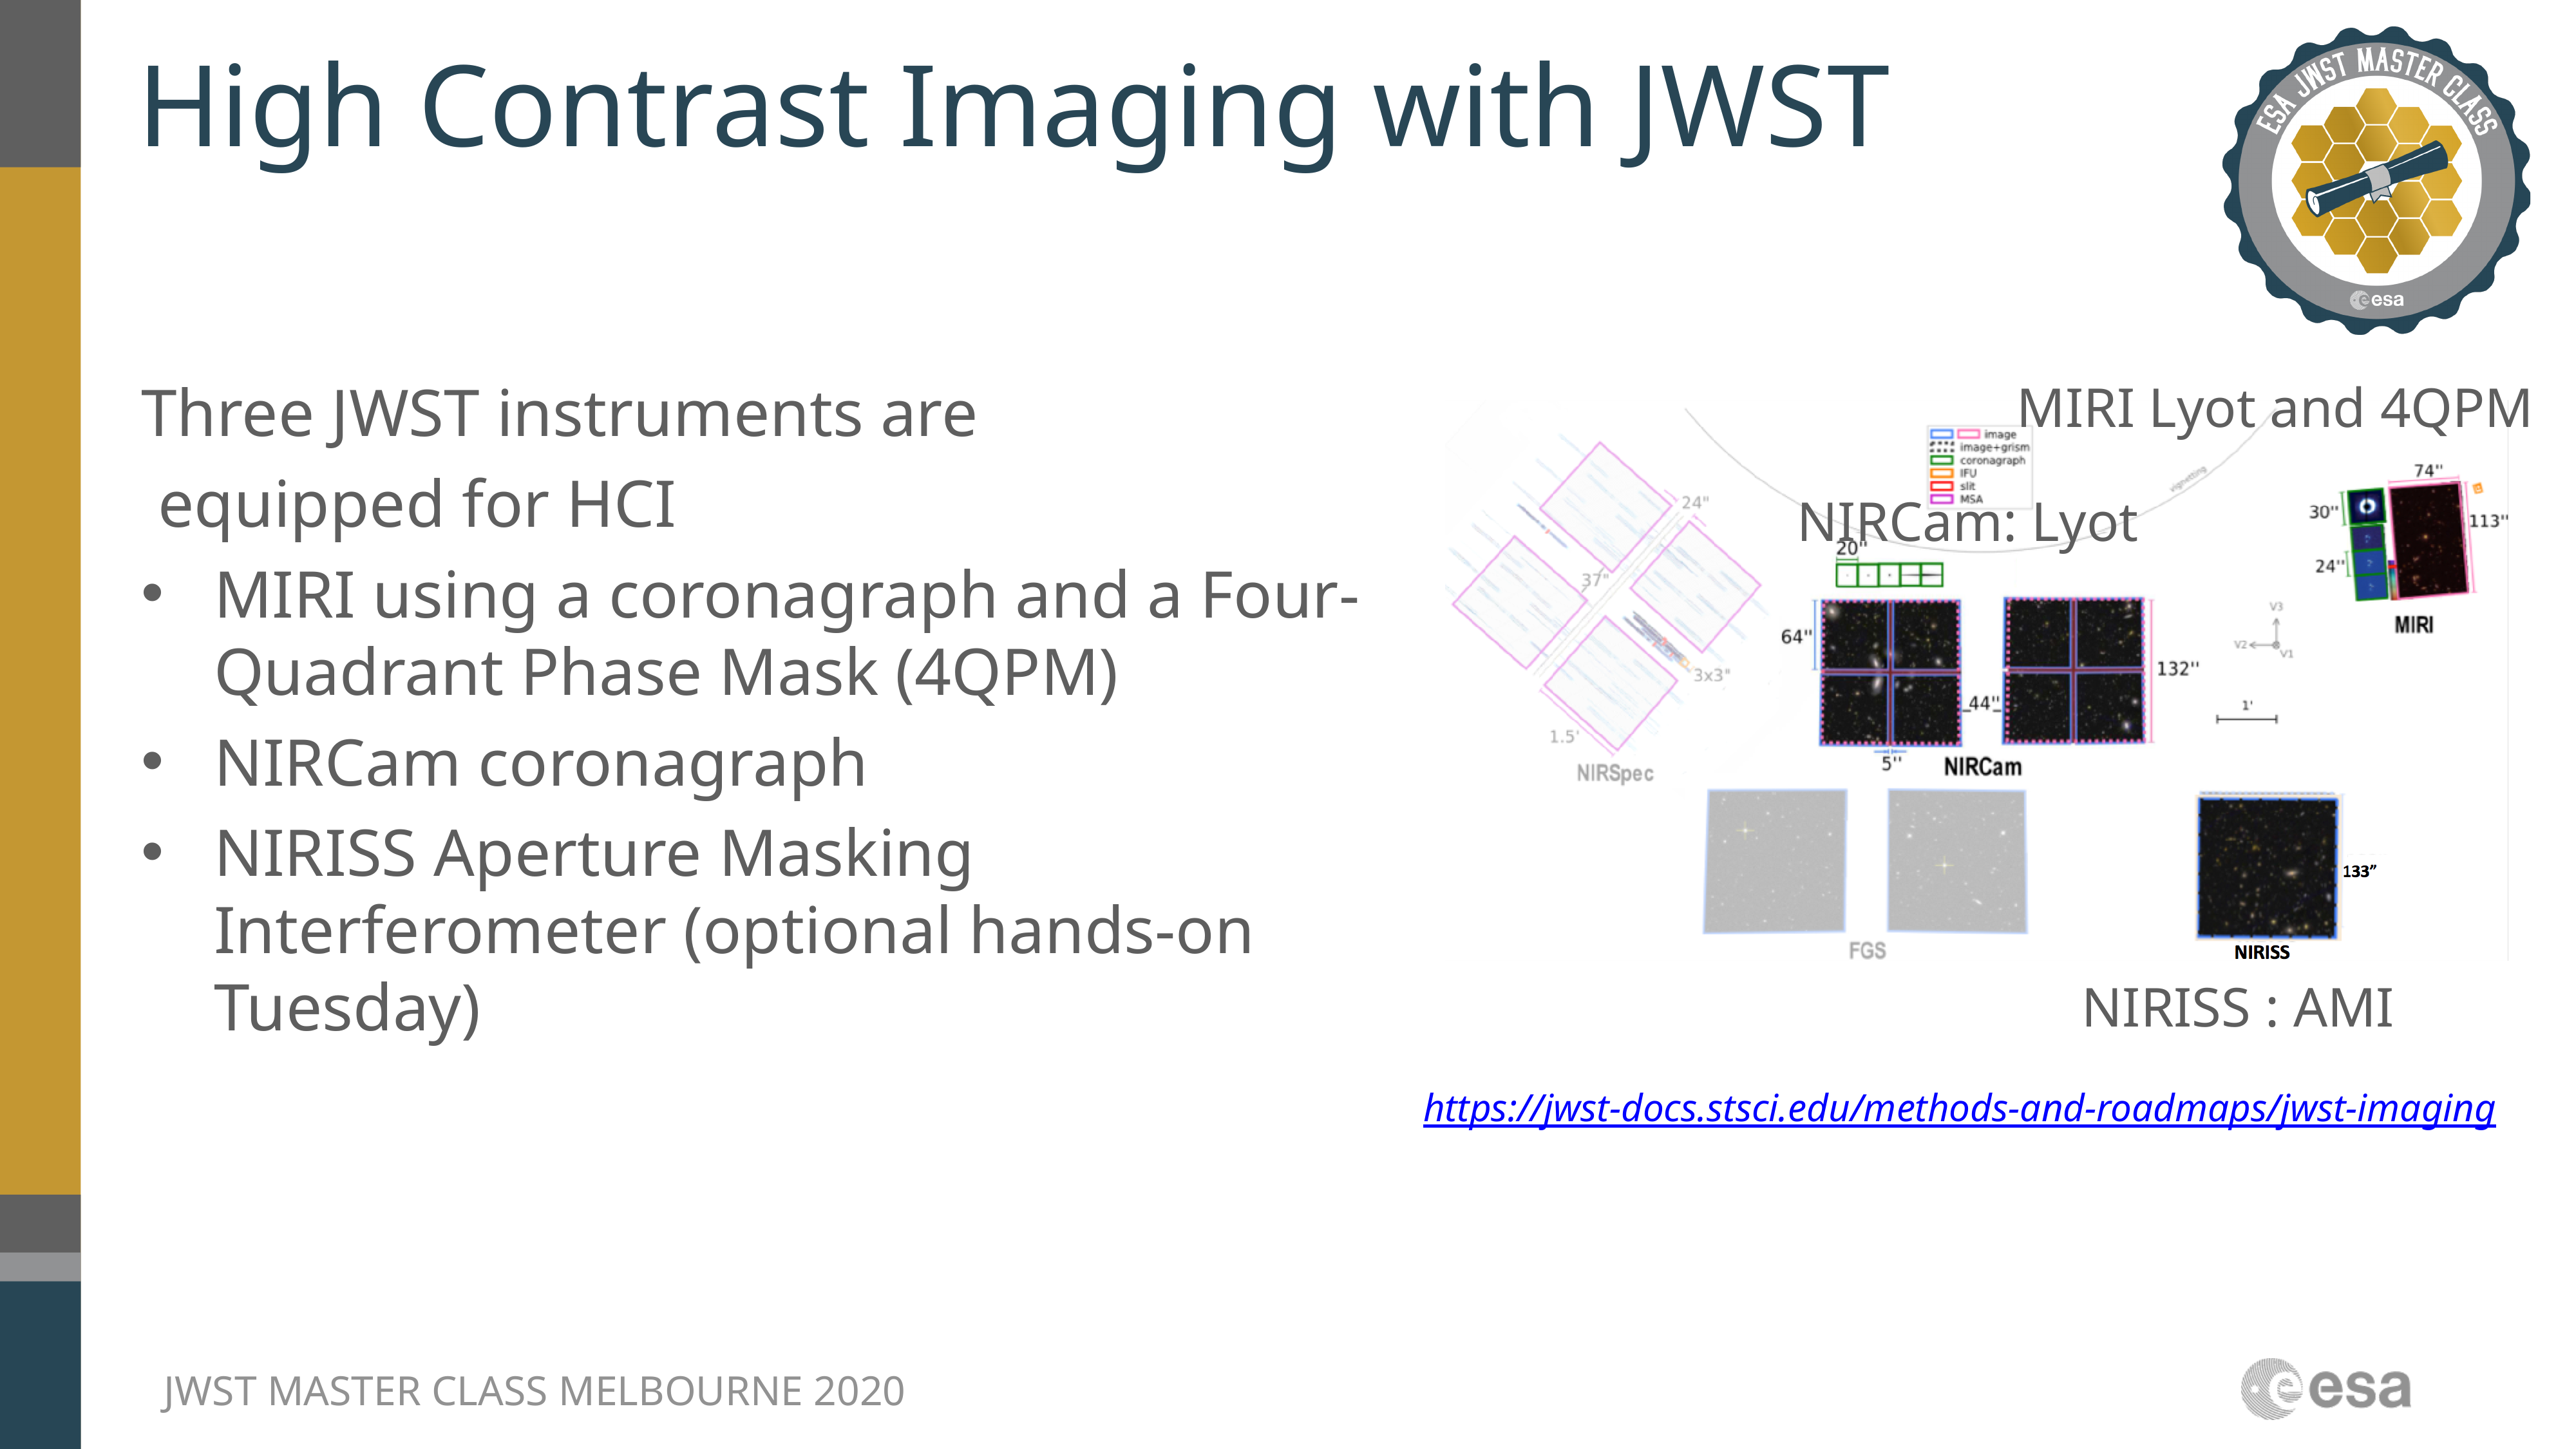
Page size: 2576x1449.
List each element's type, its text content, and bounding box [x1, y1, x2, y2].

text_box NIRISS : AMI [2076, 967, 2400, 1043]
text_box https://jwst-docs.stsci.edu/methods-and-roadmaps/jwst-imaging [1417, 1078, 2502, 1141]
picture [2241, 1358, 2411, 1420]
text_box Three JWST instruments are equipped for HCI MIRI using a coronagraph and a Four-Quadrant Phase Mask (4QPM) NIRCam coronagraph NIRISS Aperture Masking Interferometer (optional hands-on Tuesday) [131, 367, 1420, 1139]
title High Contrast Imaging with JWST [131, 17, 2172, 186]
picture [1445, 399, 2508, 961]
picture [2222, 26, 2531, 335]
text_box MIRI Lyot and 4QPM [2011, 368, 2539, 444]
